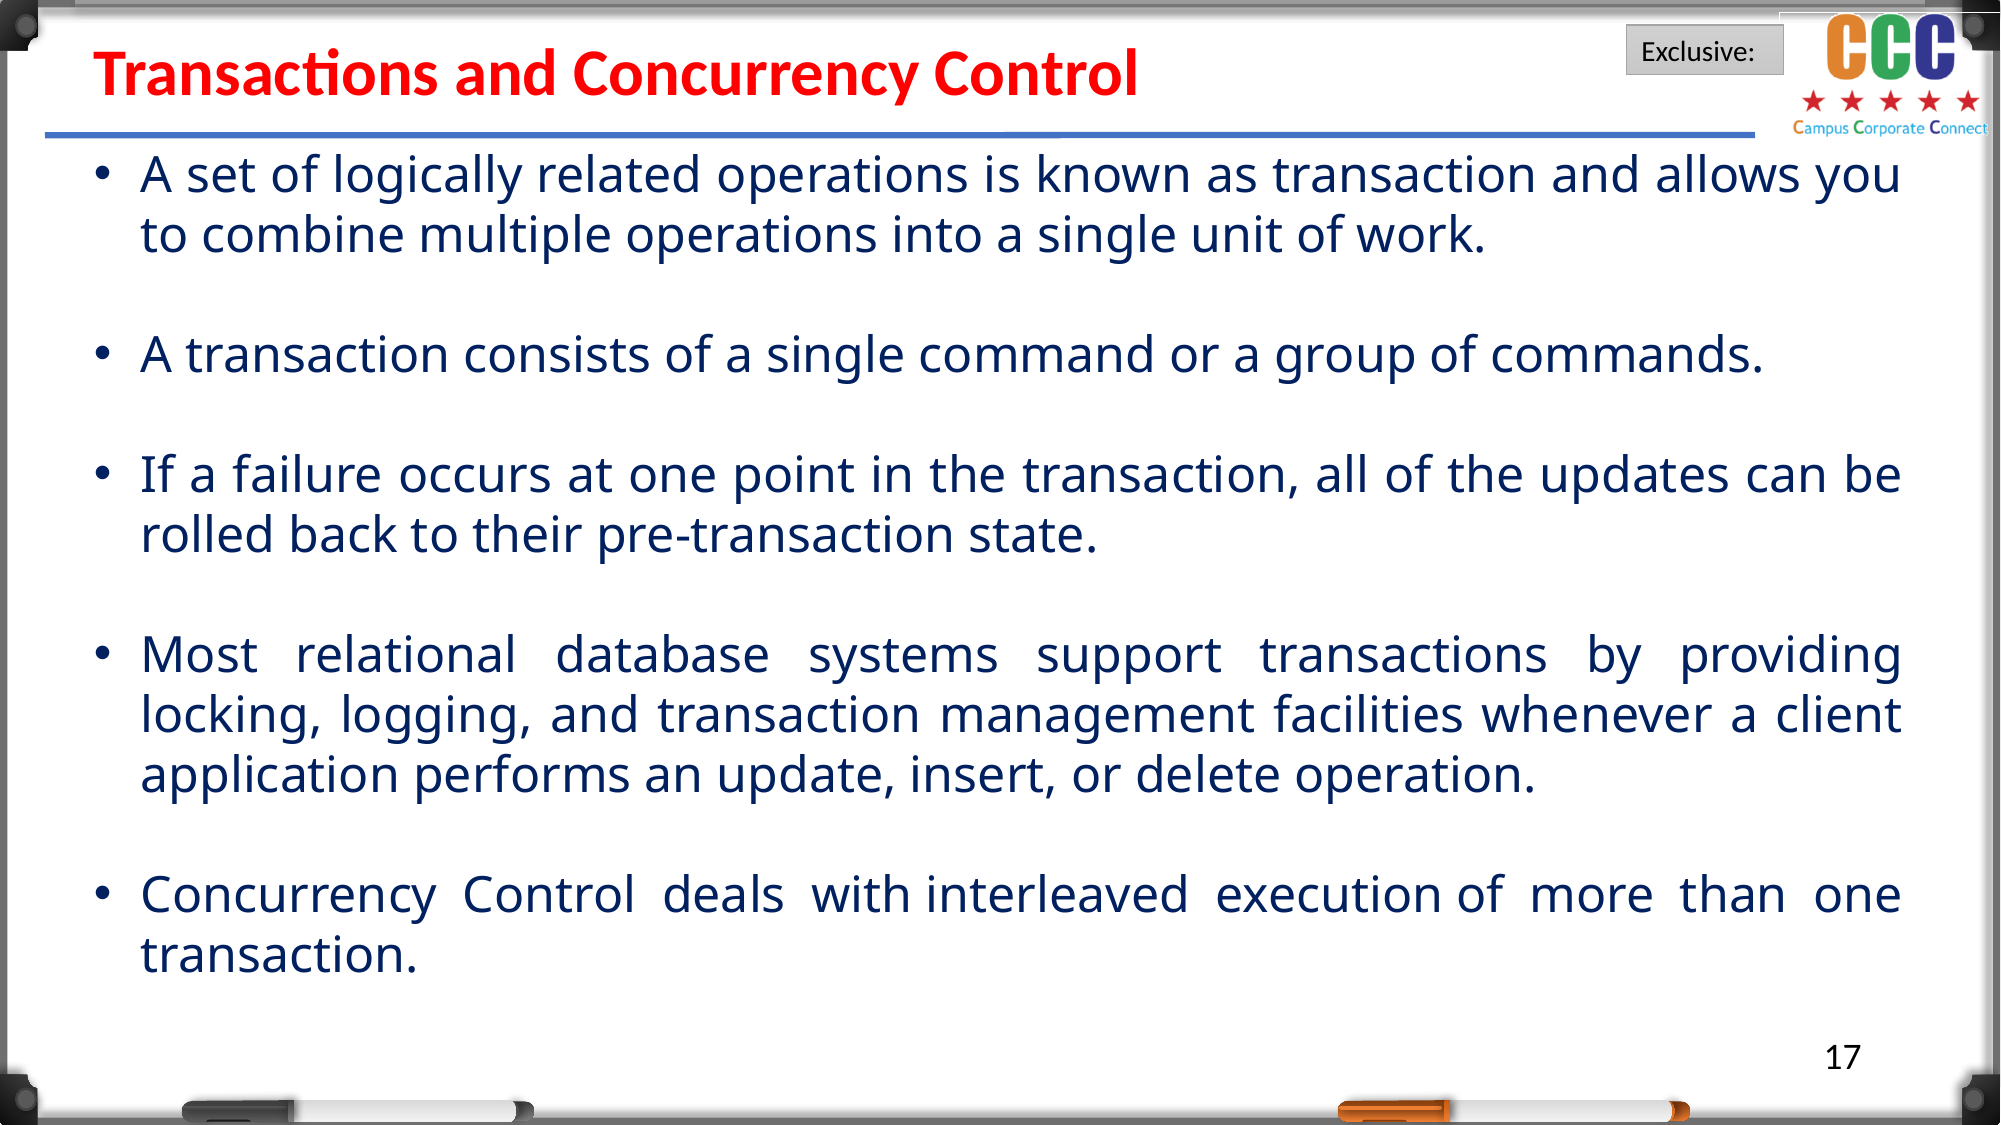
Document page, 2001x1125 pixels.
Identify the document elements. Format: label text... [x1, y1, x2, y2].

text_box Transactions and Concurrency Control [79, 21, 1180, 117]
picture [1779, 12, 2001, 138]
text_box A set of logically related operations is known as transaction and allows you to combine multiple operations into a single unit of work. A transaction consists of a single command or a group of commands. If a failure occurs at one point in the transaction, all of the updates can be rolled back to their pre-transaction state. Most relational database systems support transactions by providing locking, logging, and transaction management facilities whenever a client application performs an update, insert, or delete operation. Concurrency Control deals with interleaved execution of more than one transaction. [79, 134, 1919, 990]
